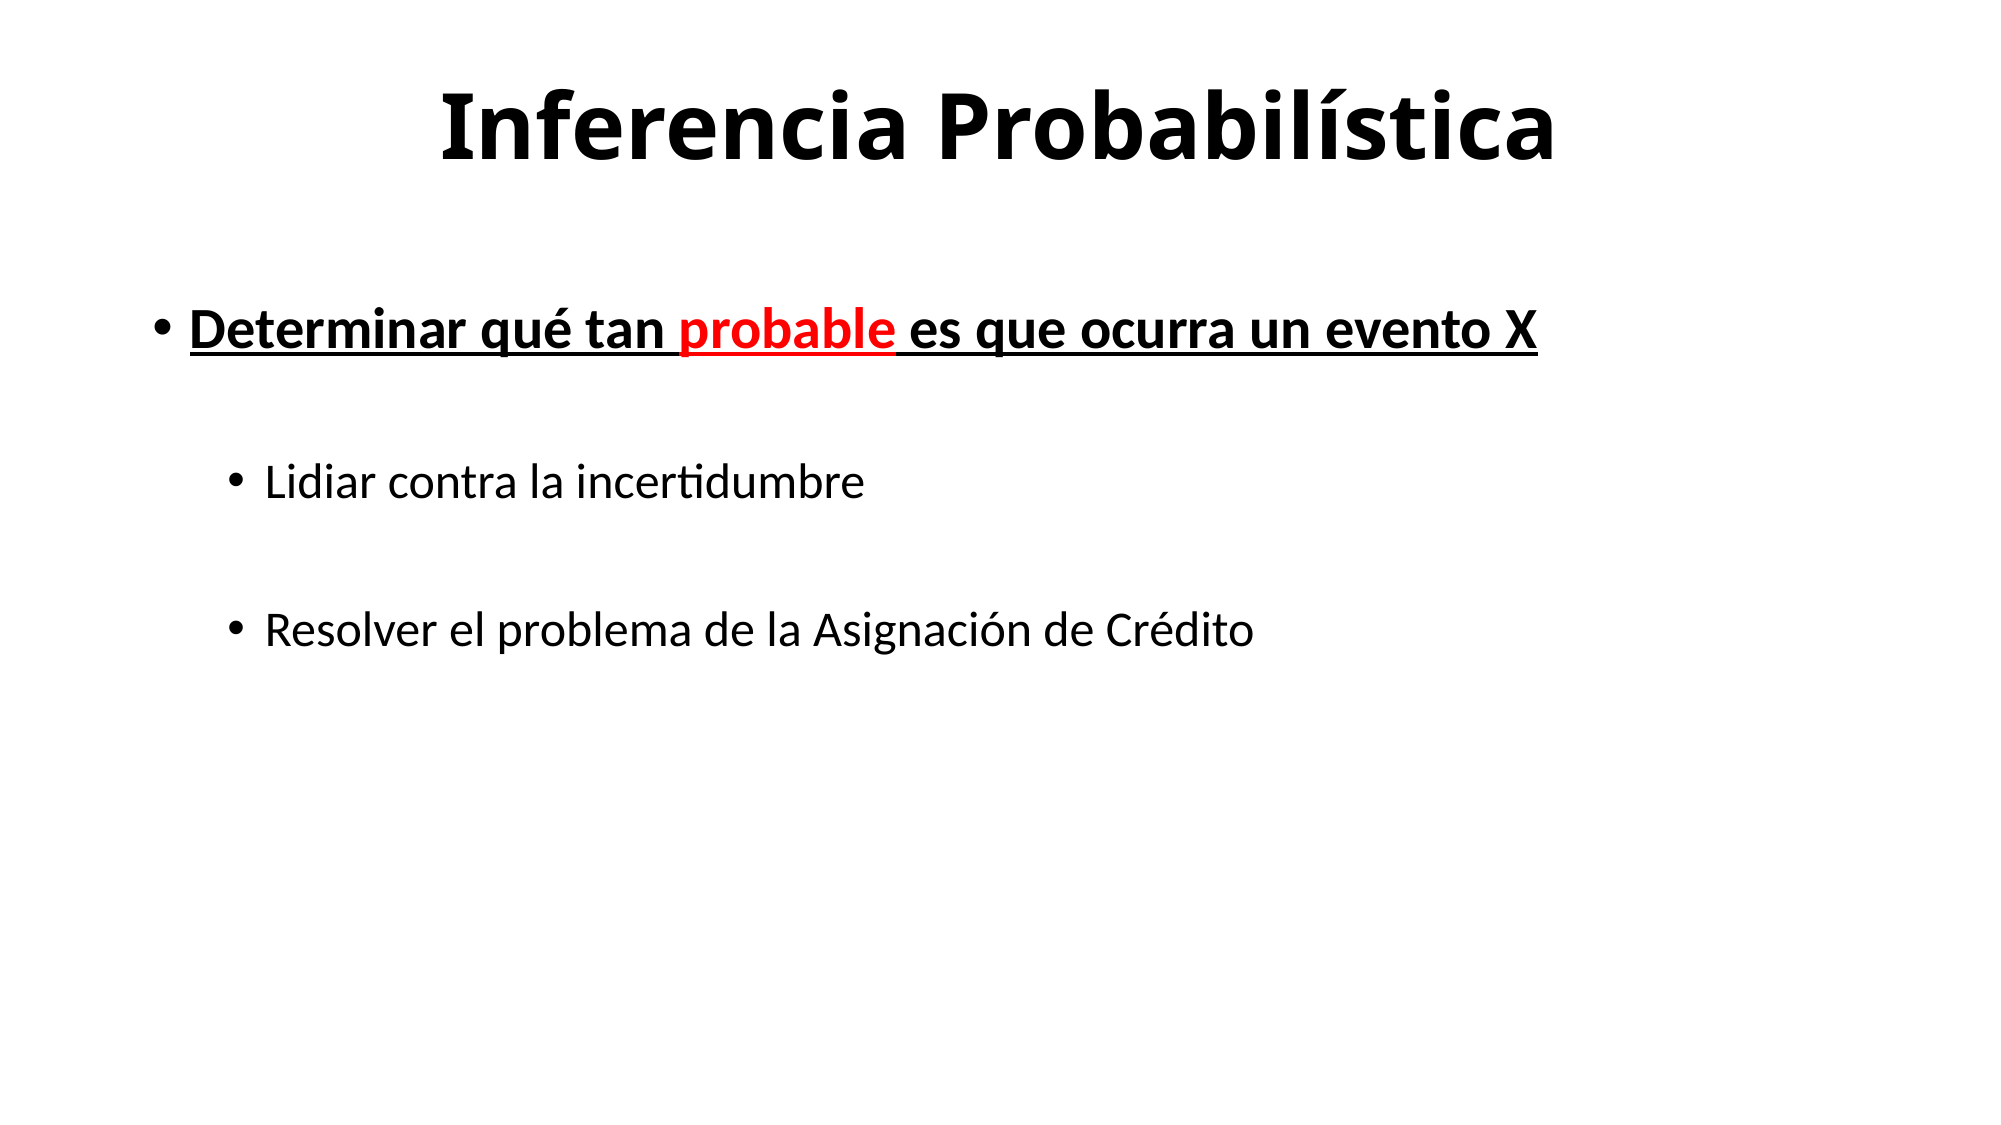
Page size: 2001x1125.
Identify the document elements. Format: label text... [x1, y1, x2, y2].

list Determinar qué tan probable es que ocurra un evento X Lidiar contra la incertidumbre Resolver el problema de la Asignación de Crédito [137, 199, 1863, 1070]
title Inferencia Probabilística [137, 59, 1863, 199]
